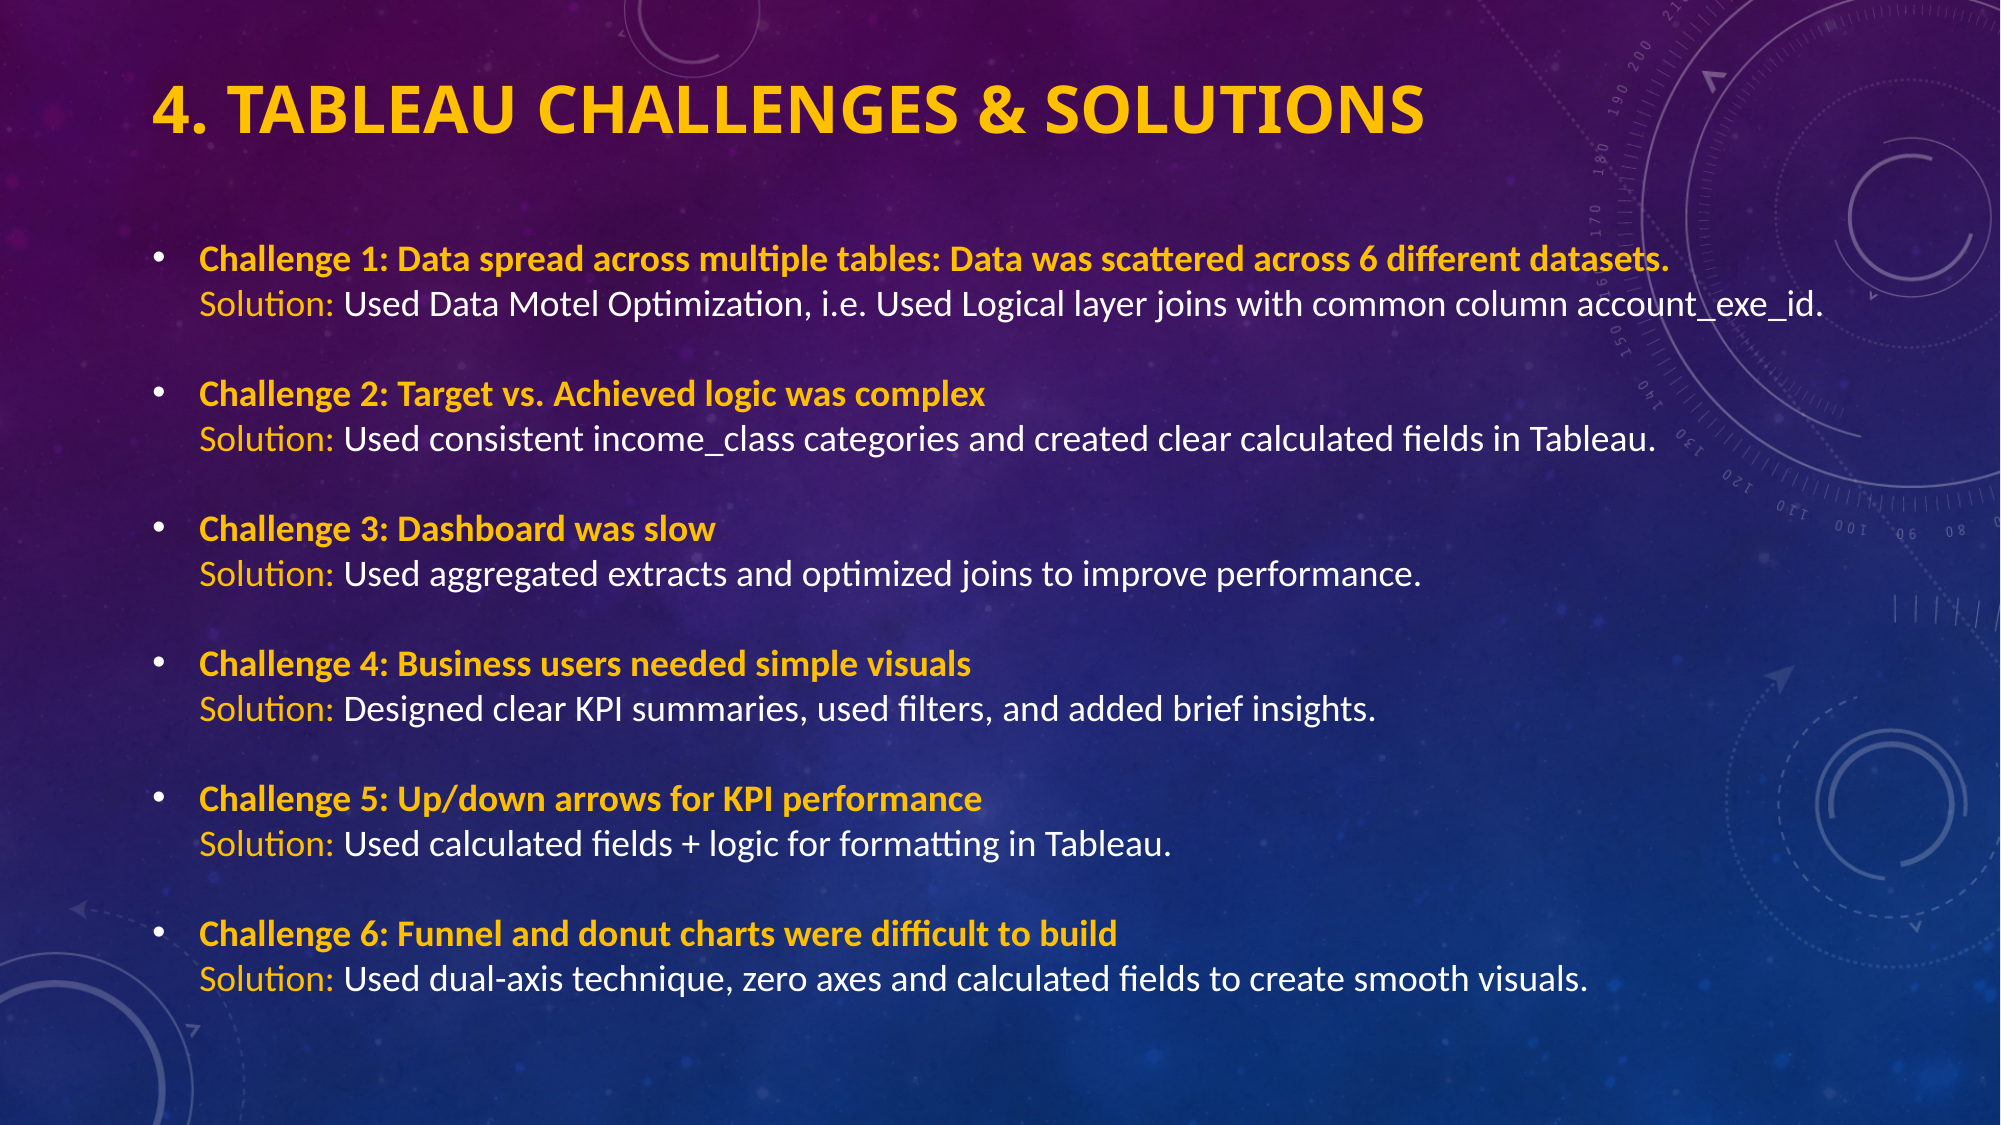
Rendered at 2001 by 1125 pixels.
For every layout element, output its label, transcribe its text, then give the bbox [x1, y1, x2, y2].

list Challenge 1: Data spread across multiple tables: Data was scattered across 6 different datasets. Solution: Used Data Motel Optimization, i.e. Used Logical layer joins with common column account_exe_id. Challenge 2: Target vs. Achieved logic was complex Solution: Used consistent income_class categories and created clear calculated fields in Tableau. Challenge 3: Dashboard was slow Solution: Used aggregated extracts and optimized joins to improve performance. Challenge 4: Business users needed simple visuals Solution: Designed clear KPI summaries, used filters, and added brief insights. Challenge 5: Up/down arrows for KPI performance Solution: Used calculated fields + logic for formatting in Tableau. Challenge 6: Funnel and donut charts were difficult to build Solution: Used dual-axis technique, zero axes and calculated fields to create smooth visuals. [137, 226, 1863, 1068]
title 4. Tableau Challenges & solutions [137, 59, 1863, 155]
picture [0, 0, 2001, 1125]
